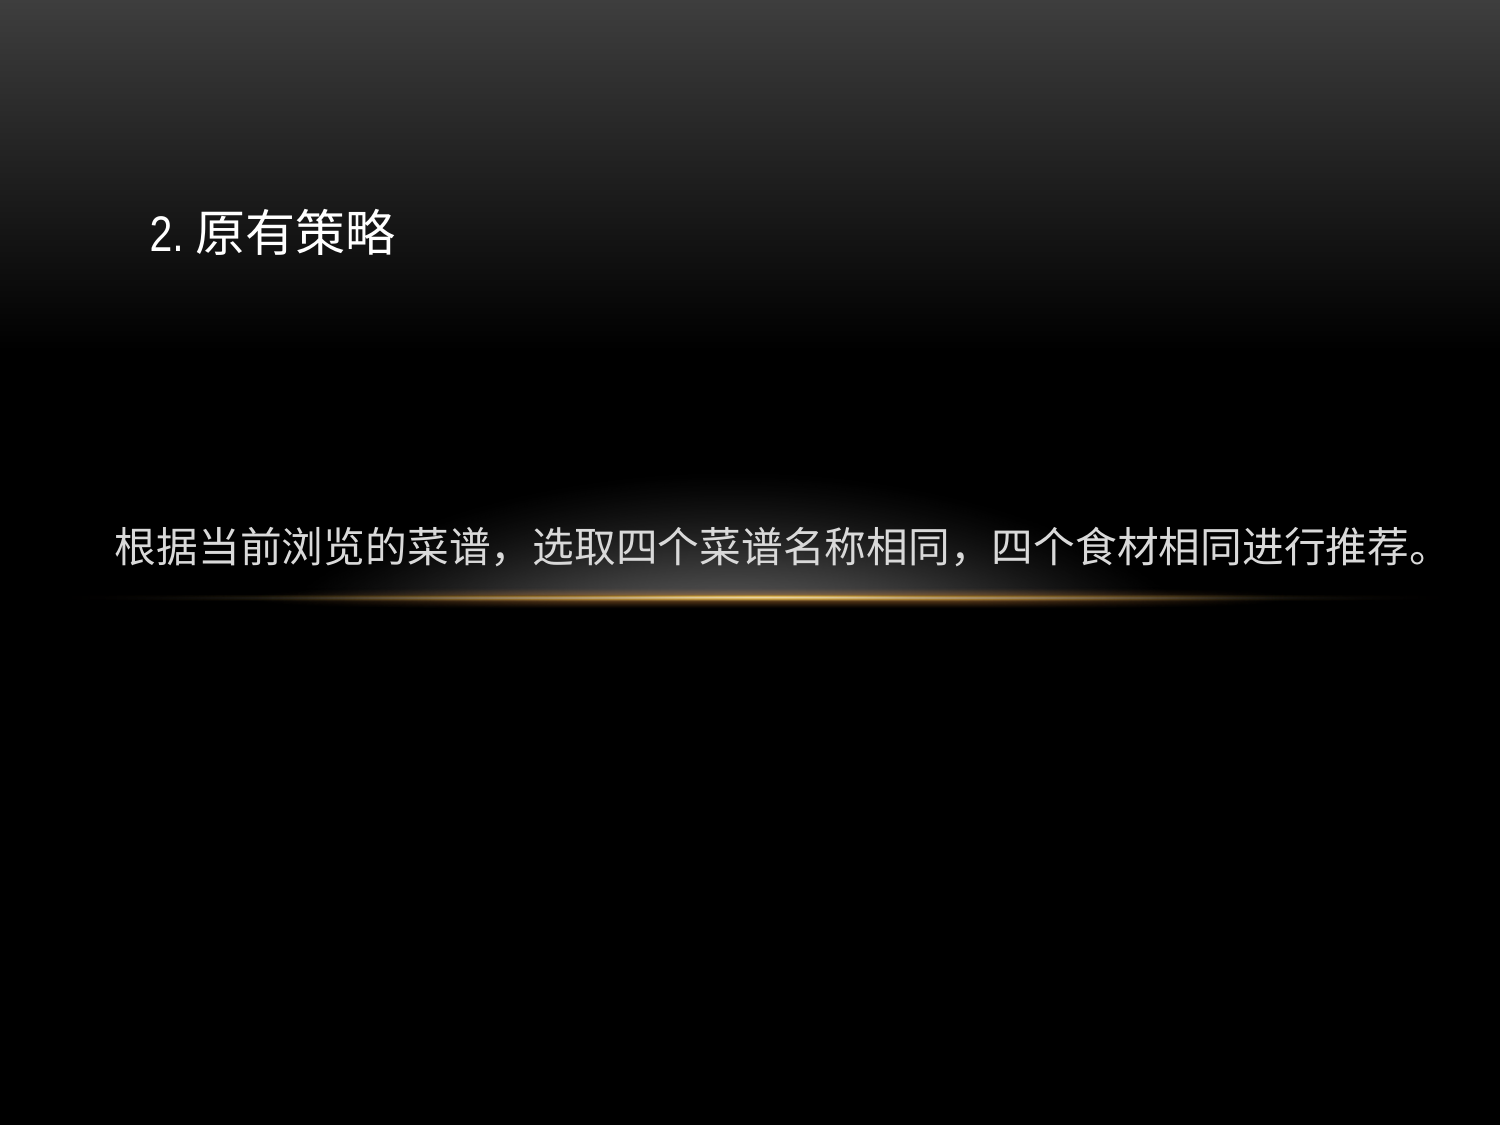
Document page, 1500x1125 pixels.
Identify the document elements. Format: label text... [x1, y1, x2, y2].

picture [0, 0, 1500, 750]
text_box 2.原有策略 根据当前浏览的菜谱，选取四个菜谱名称相同，四个食材相同进行推荐。 [100, 193, 1500, 579]
